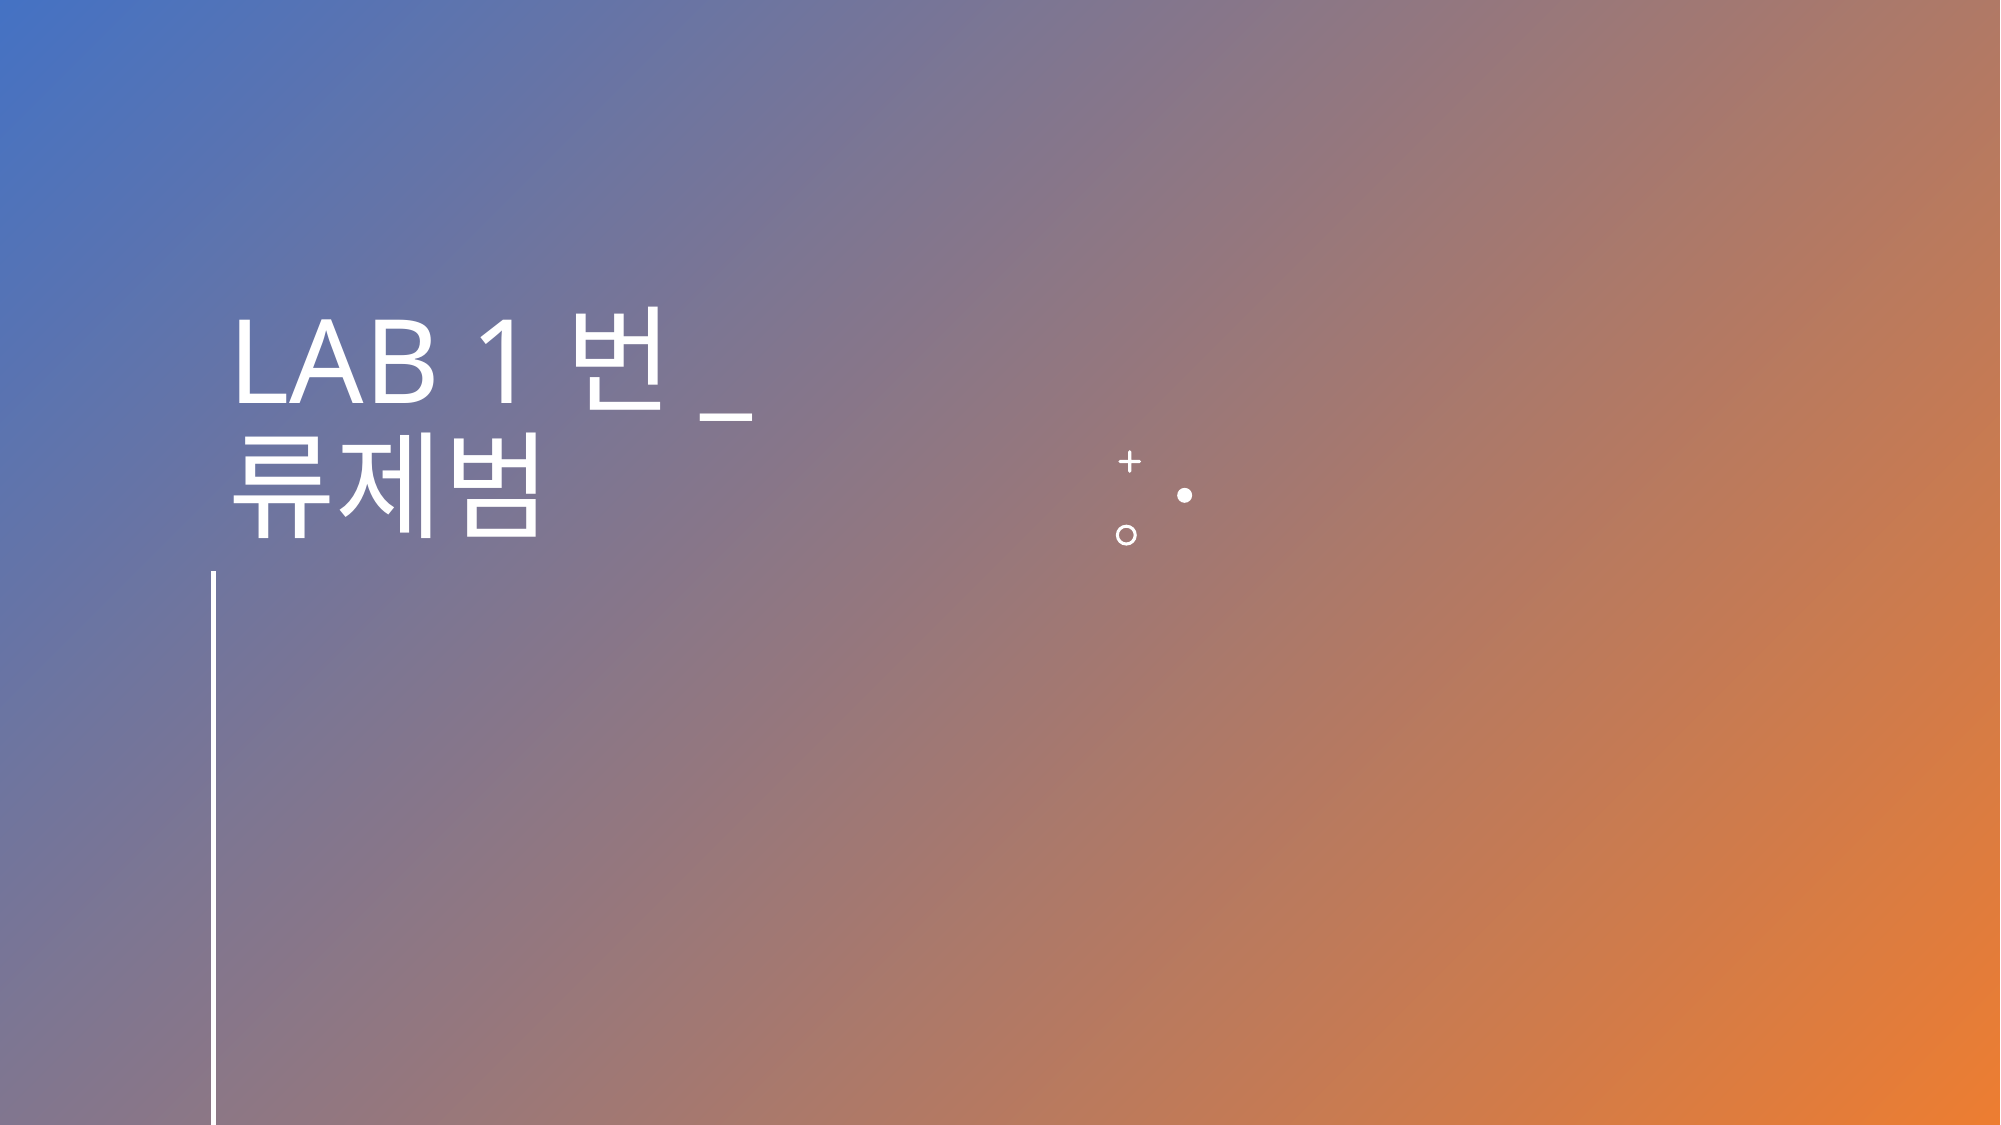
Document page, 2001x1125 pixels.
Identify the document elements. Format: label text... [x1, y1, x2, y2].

text_box [1118, 450, 1142, 473]
text_box [1115, 524, 1137, 546]
title LAB 1번_류제범 [213, 96, 1101, 563]
text_box [0, 0, 2000, 1125]
text_box [1177, 487, 1193, 503]
